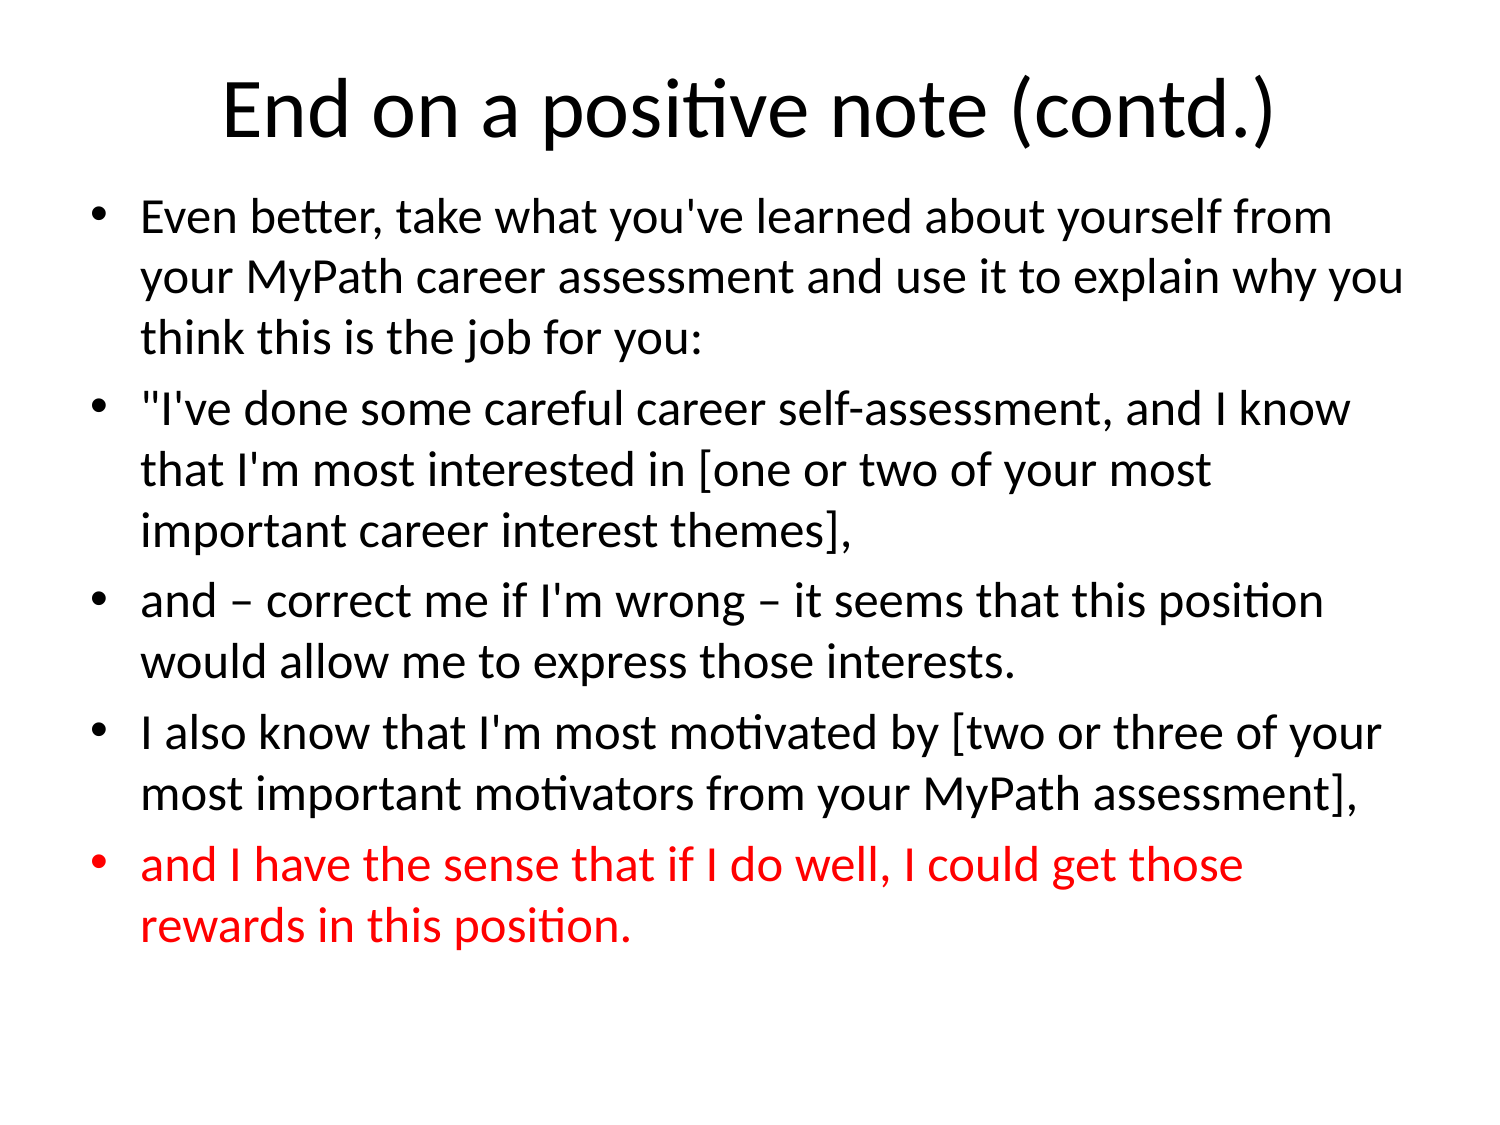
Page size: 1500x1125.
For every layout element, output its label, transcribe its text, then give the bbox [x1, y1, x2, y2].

title End on a positive note (contd.) [75, 45, 1425, 163]
list Even better, take what you've learned about yourself from your MyPath career assessment and use it to explain why you think this is the job for you: "I've done some careful career self-assessment, and I know that I'm most interested in [one or two of your most important career interest themes], and – correct me if I'm wrong – it seems that this position would allow me to express those interests. I also know that I'm most motivated by [two or three of your most important motivators from your MyPath assessment], and I have the sense that if I do well, I could get those rewards in this position. [75, 174, 1425, 1005]
